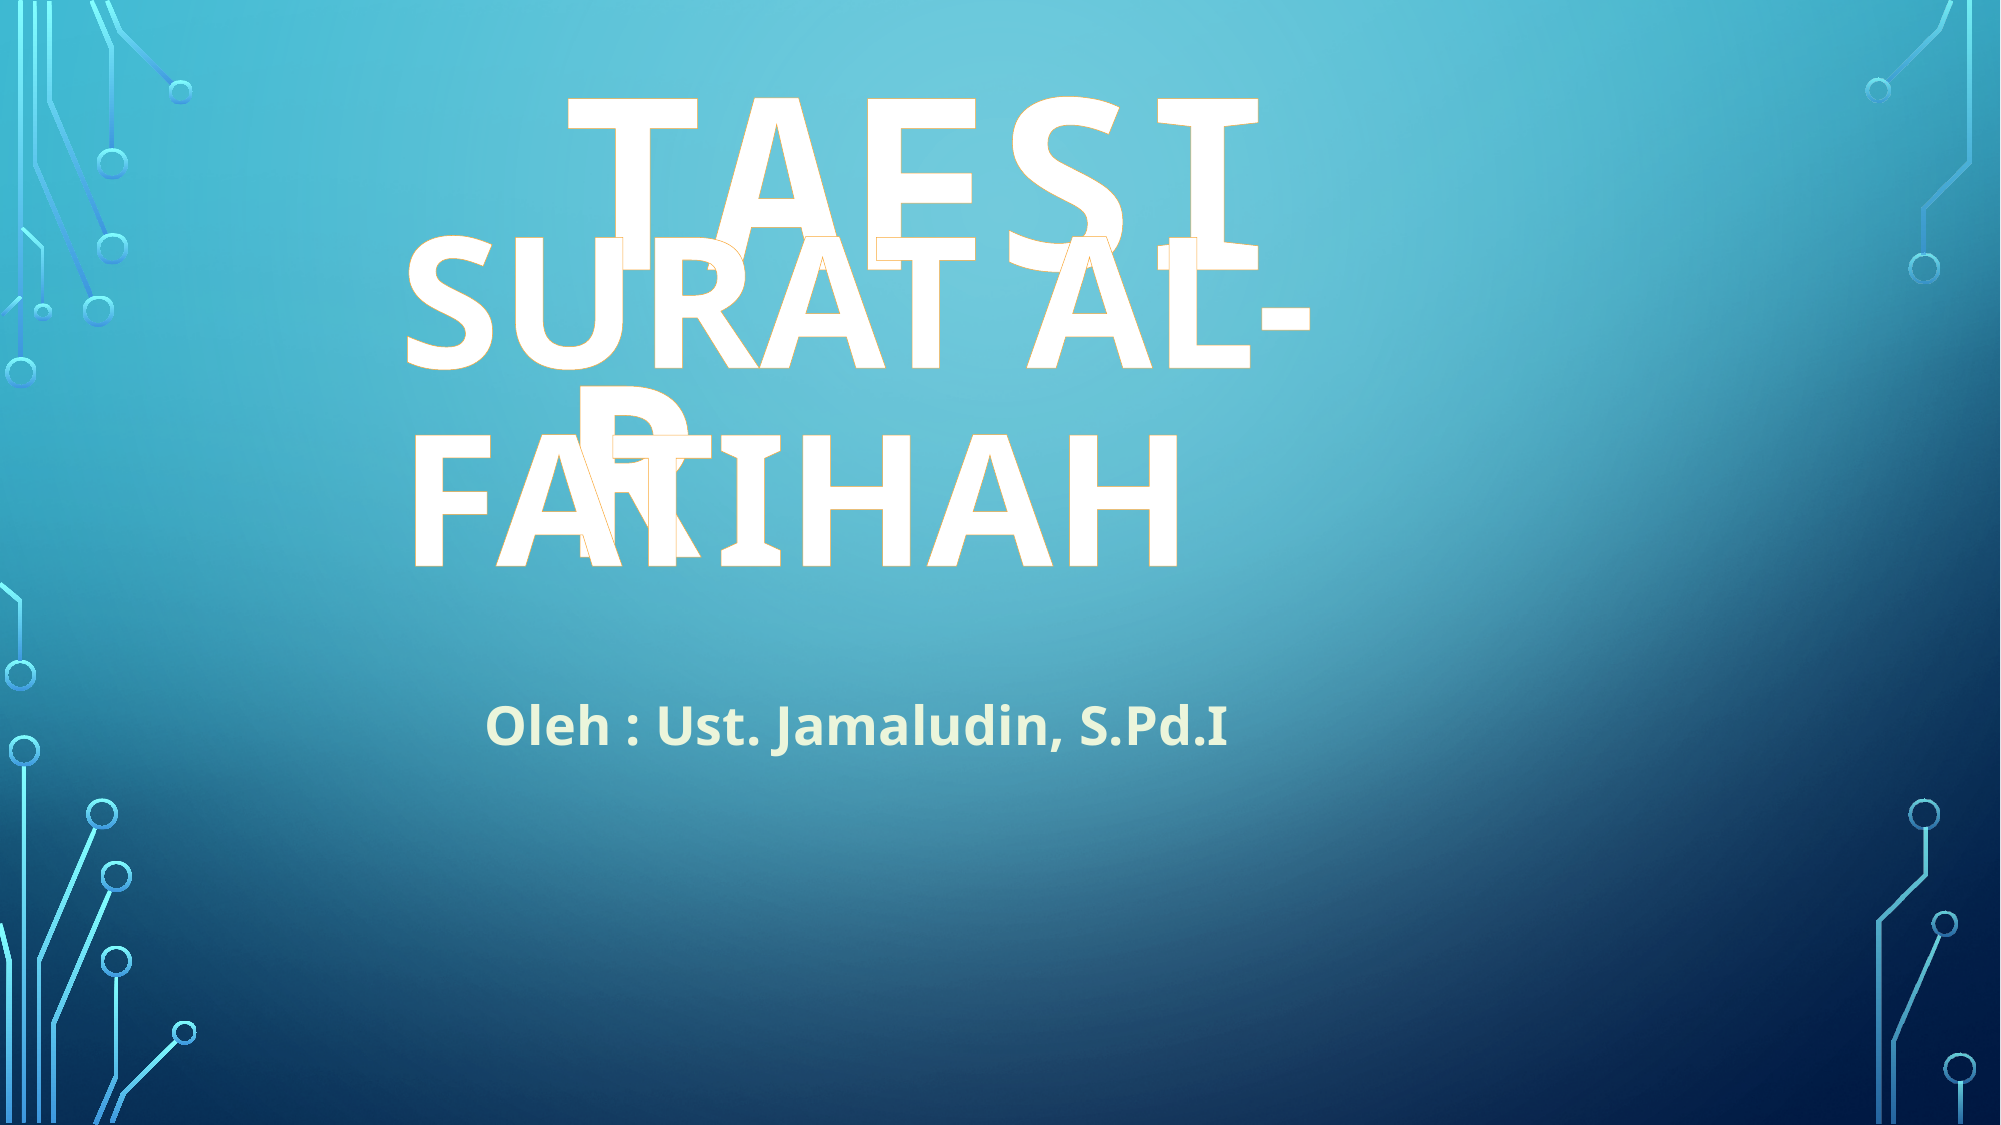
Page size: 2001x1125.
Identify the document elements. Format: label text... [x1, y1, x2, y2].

text_box TAFSIR [546, 22, 1385, 210]
text_box SURAT AL-FATIHAH [383, 210, 1827, 408]
list Oleh : Ust. Jamaludin, S.Pd.I [469, 670, 2000, 765]
text_box TAFSIR [546, 408, 1385, 613]
